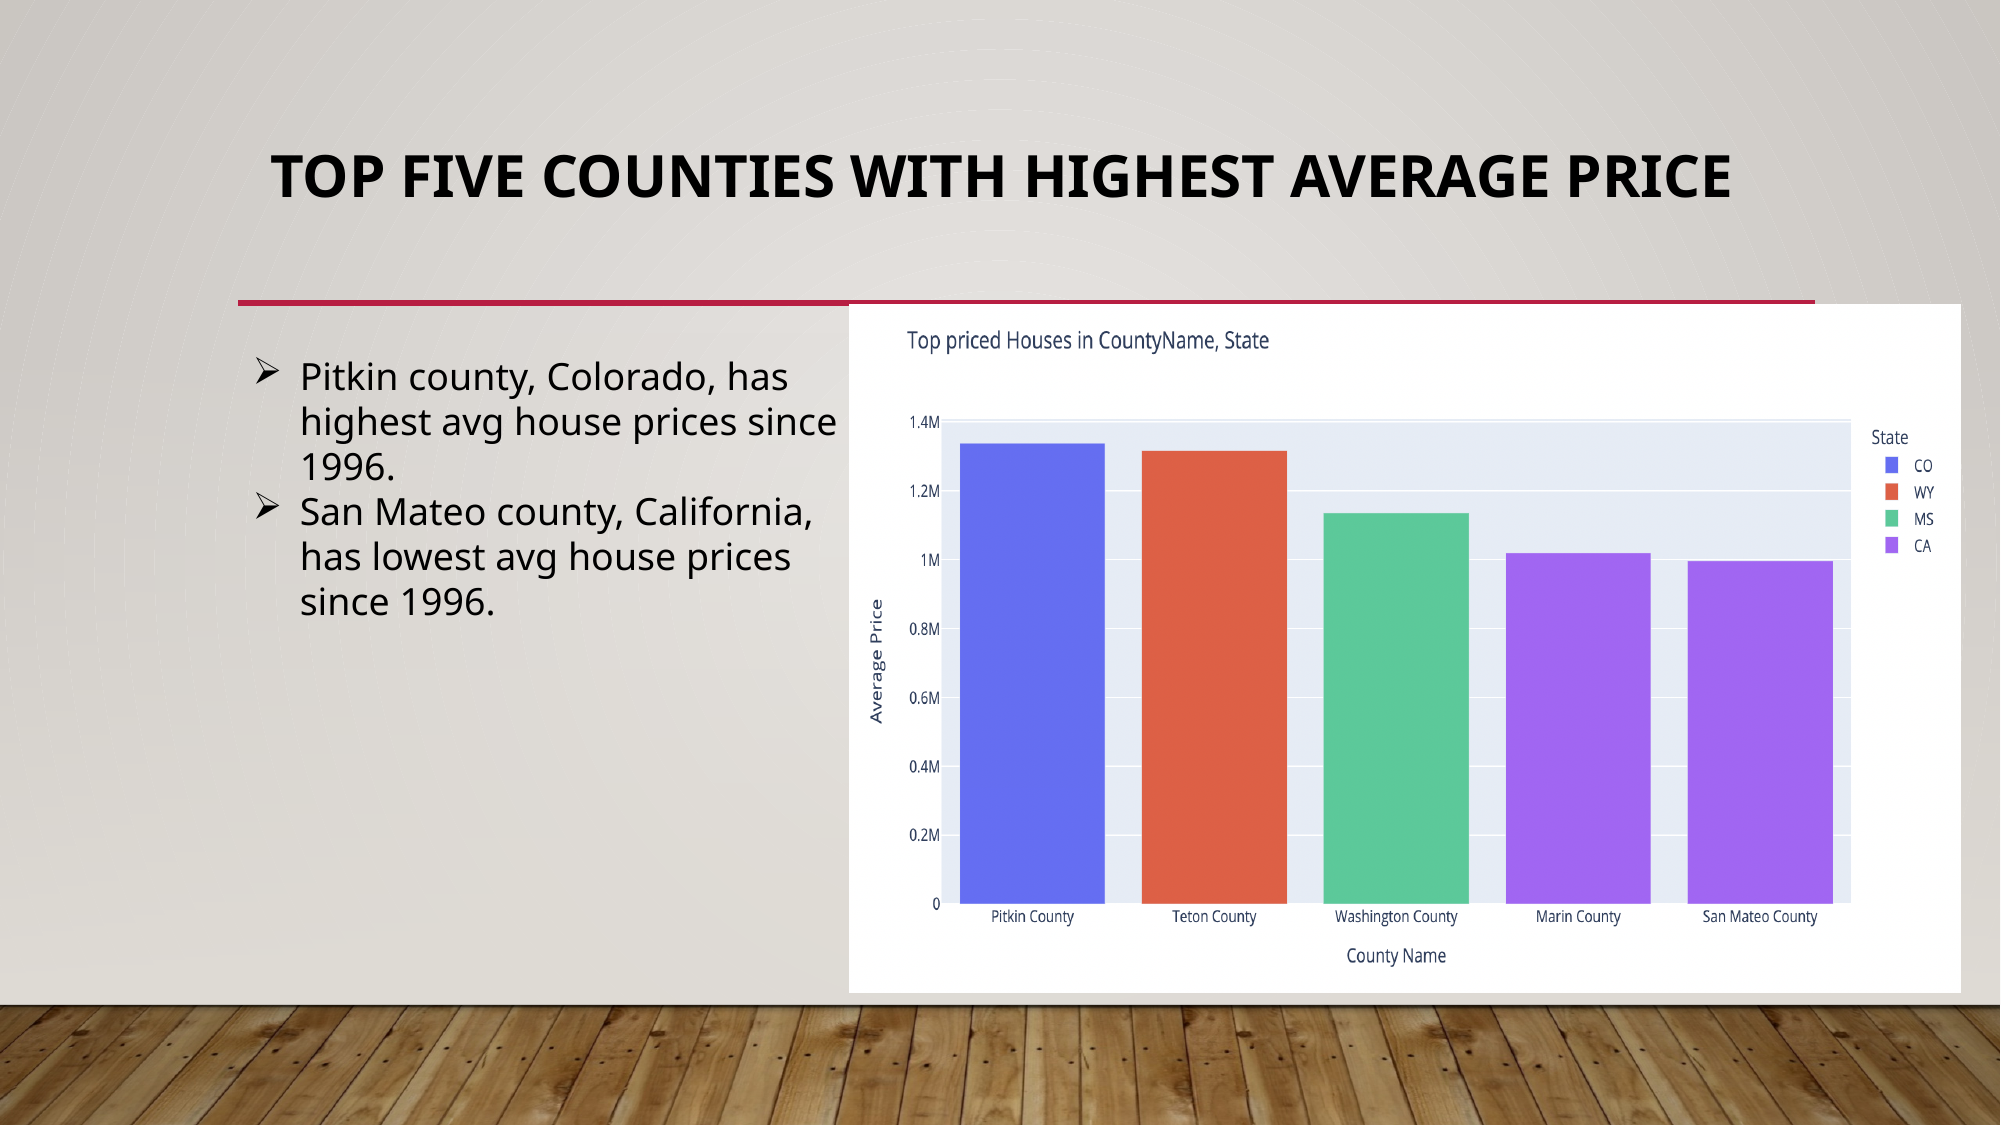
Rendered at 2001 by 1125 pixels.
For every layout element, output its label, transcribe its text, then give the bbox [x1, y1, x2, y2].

picture [0, 1005, 2000, 1125]
title top five counties with highest average price [238, 131, 1814, 305]
text_box Pitkin county, Colorado, has highest avg house prices since 1996. San Mateo county, California, has lowest avg house prices since 1996. [238, 345, 849, 631]
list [849, 303, 1961, 994]
